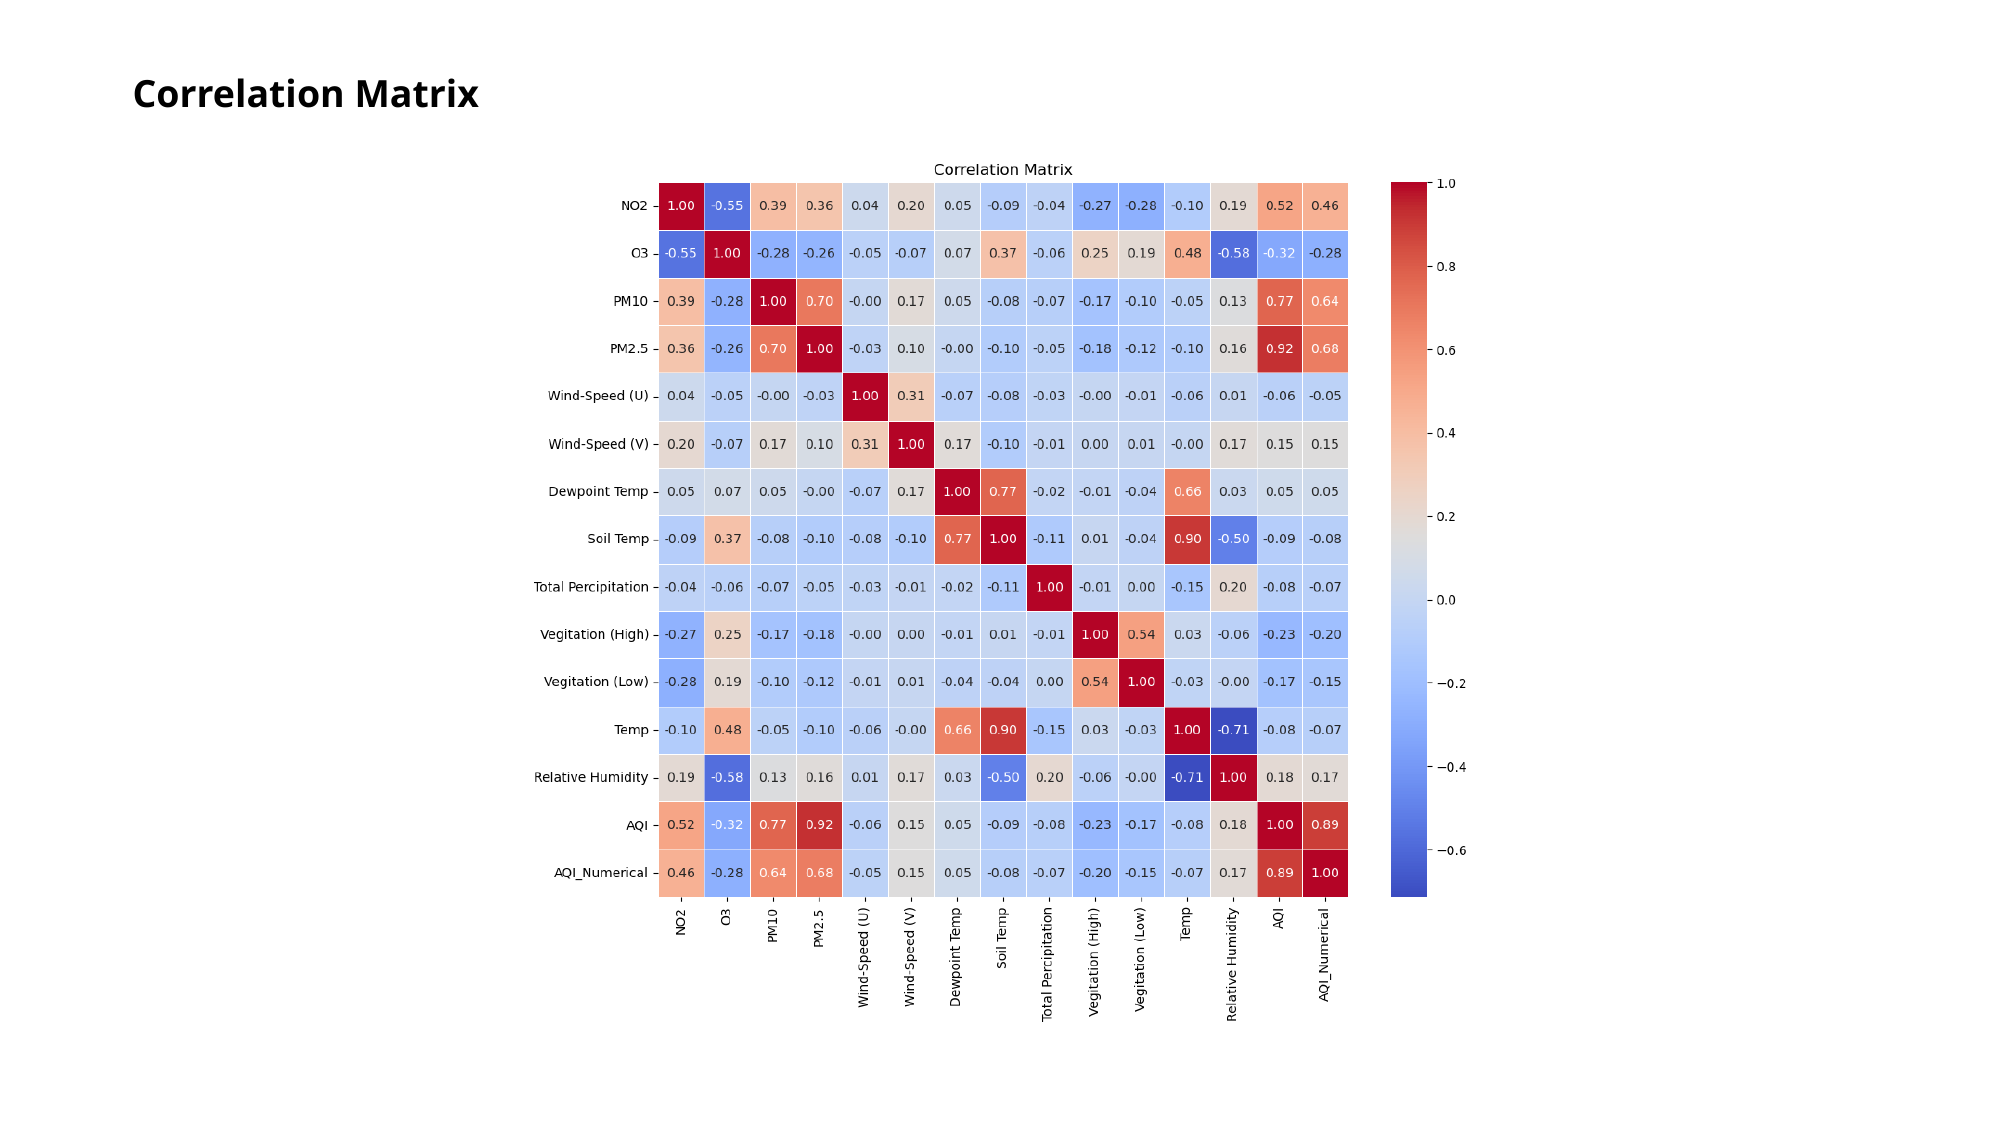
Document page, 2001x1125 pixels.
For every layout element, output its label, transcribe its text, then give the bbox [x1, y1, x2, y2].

picture [523, 154, 1476, 1031]
text_box Correlation Matrix [117, 62, 720, 123]
